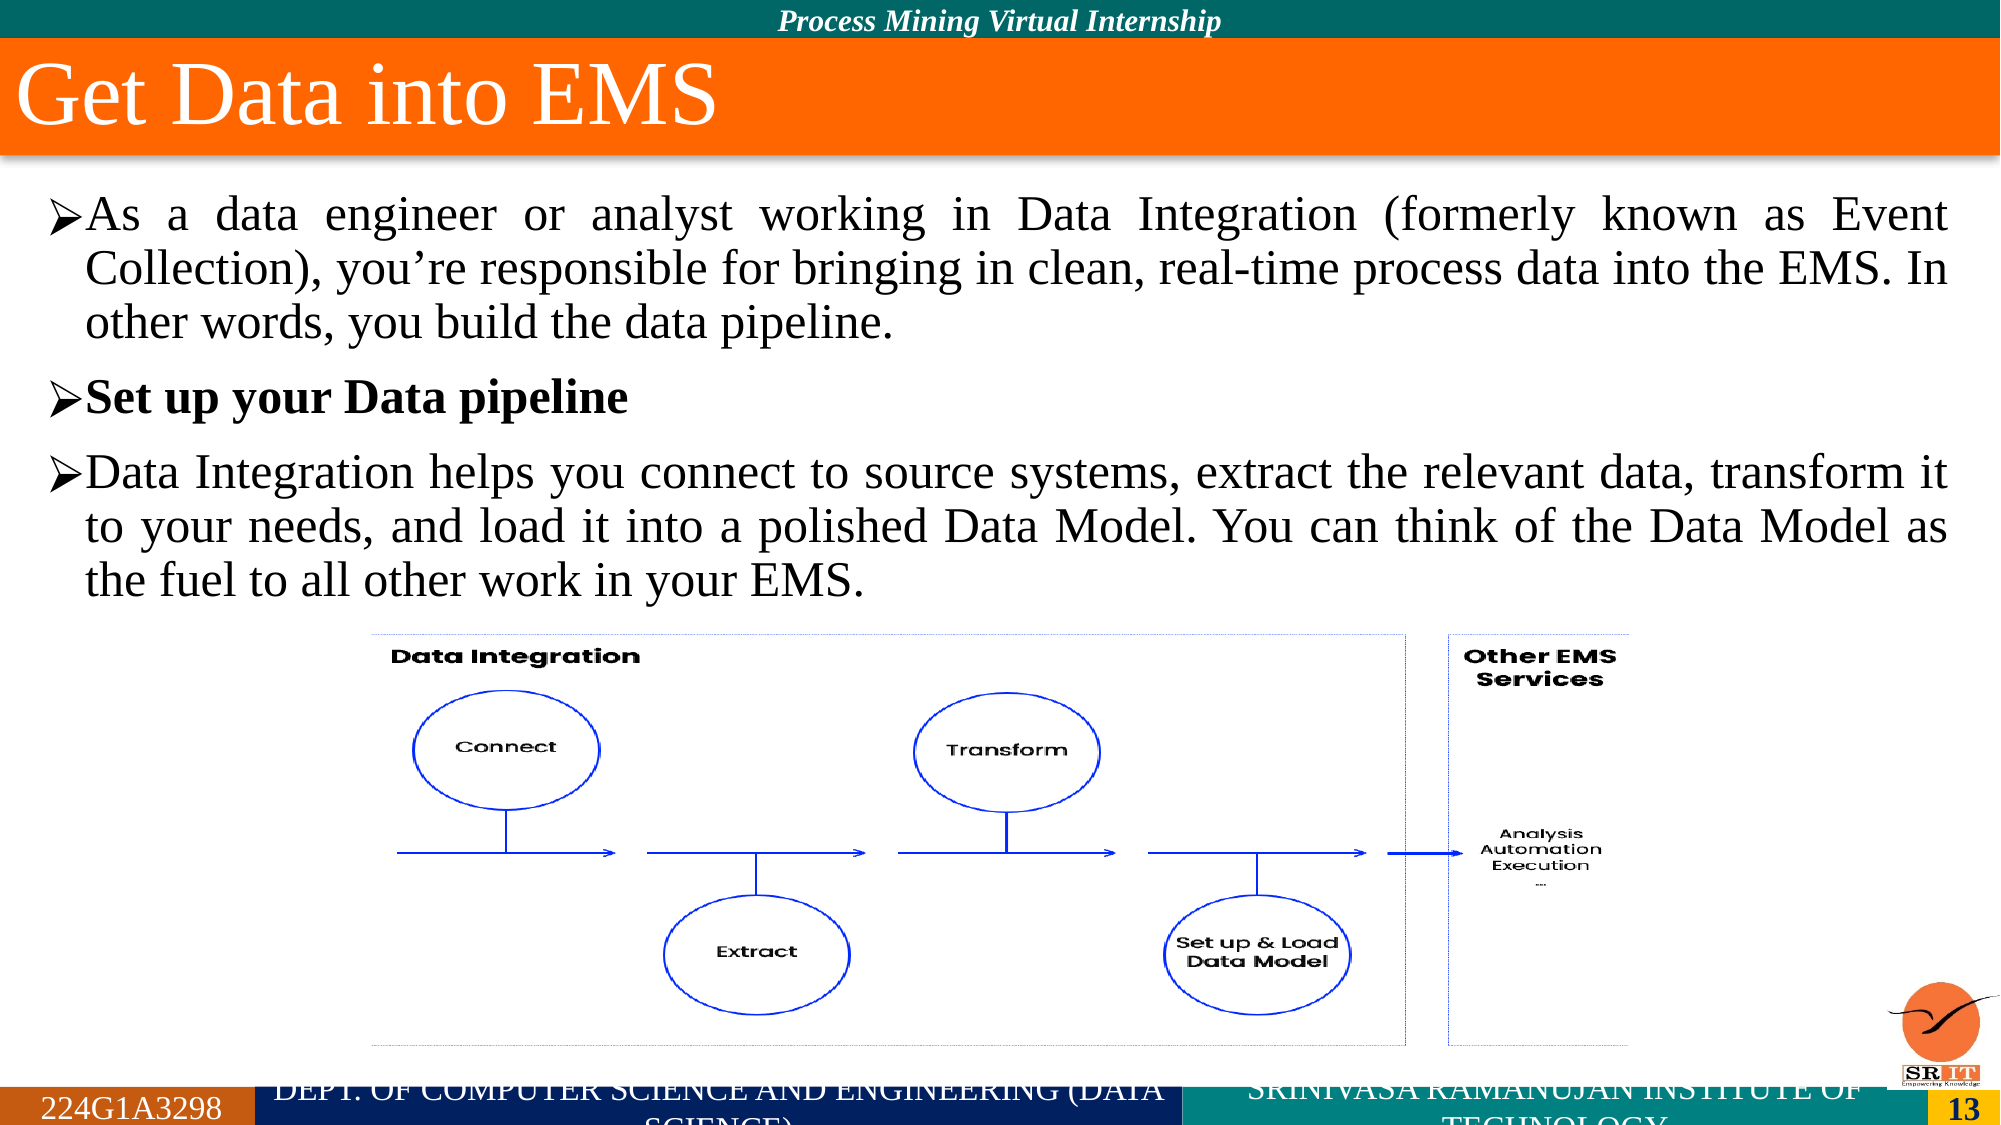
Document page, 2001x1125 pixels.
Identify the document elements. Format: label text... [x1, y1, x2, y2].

list As a data engineer or analyst working in Data Integration (formerly known as Event Collection), you’re responsible for bringing in clean, real-time process data into the EMS. In other words, you build the data pipeline. Set up your Data pipeline Data Integration helps you connect to source systems, extract the relevant data, transform it to your needs, and load it into a polished Data Model. You can think of the Data Model as the fuel to all other work in your EMS. [32, 179, 1965, 1065]
title Get Data into EMS [0, 38, 2000, 156]
picture [371, 629, 1629, 1050]
picture [1887, 977, 2000, 1090]
